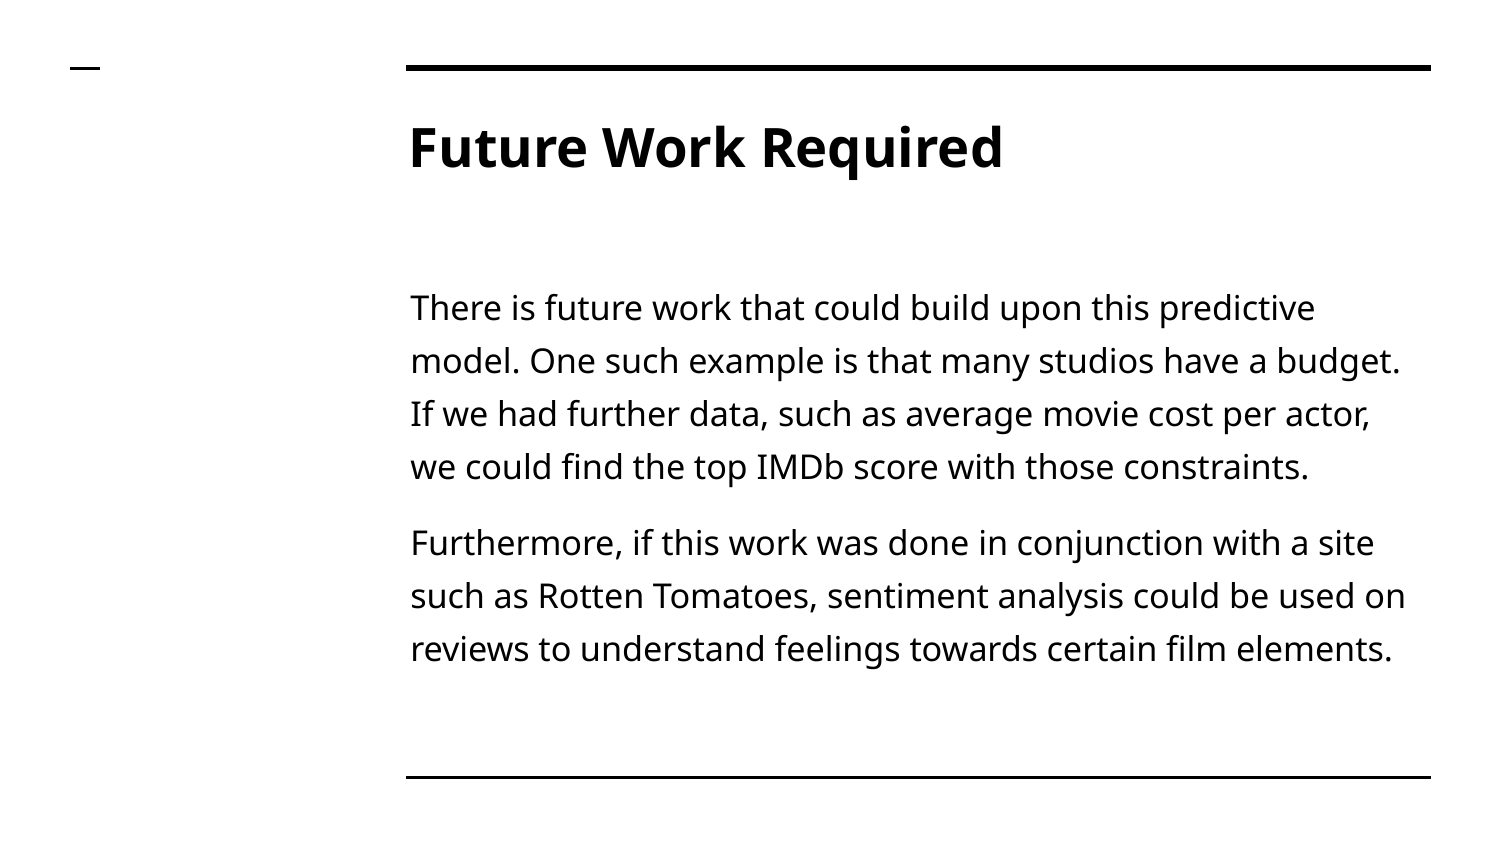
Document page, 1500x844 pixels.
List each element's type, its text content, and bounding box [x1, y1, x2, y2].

title Future Work Required [393, 94, 1431, 199]
list There is future work that could build upon this predictive model. One such example is that many studios have a budget. If we had further data, such as average movie cost per actor, we could find the top IMDb score with those constraints. Furthermore, if this work was done in conjunction with a site such as Rotten Tomatoes, sentiment analysis could be used on reviews to understand feelings towards certain film elements. [395, 261, 1433, 755]
